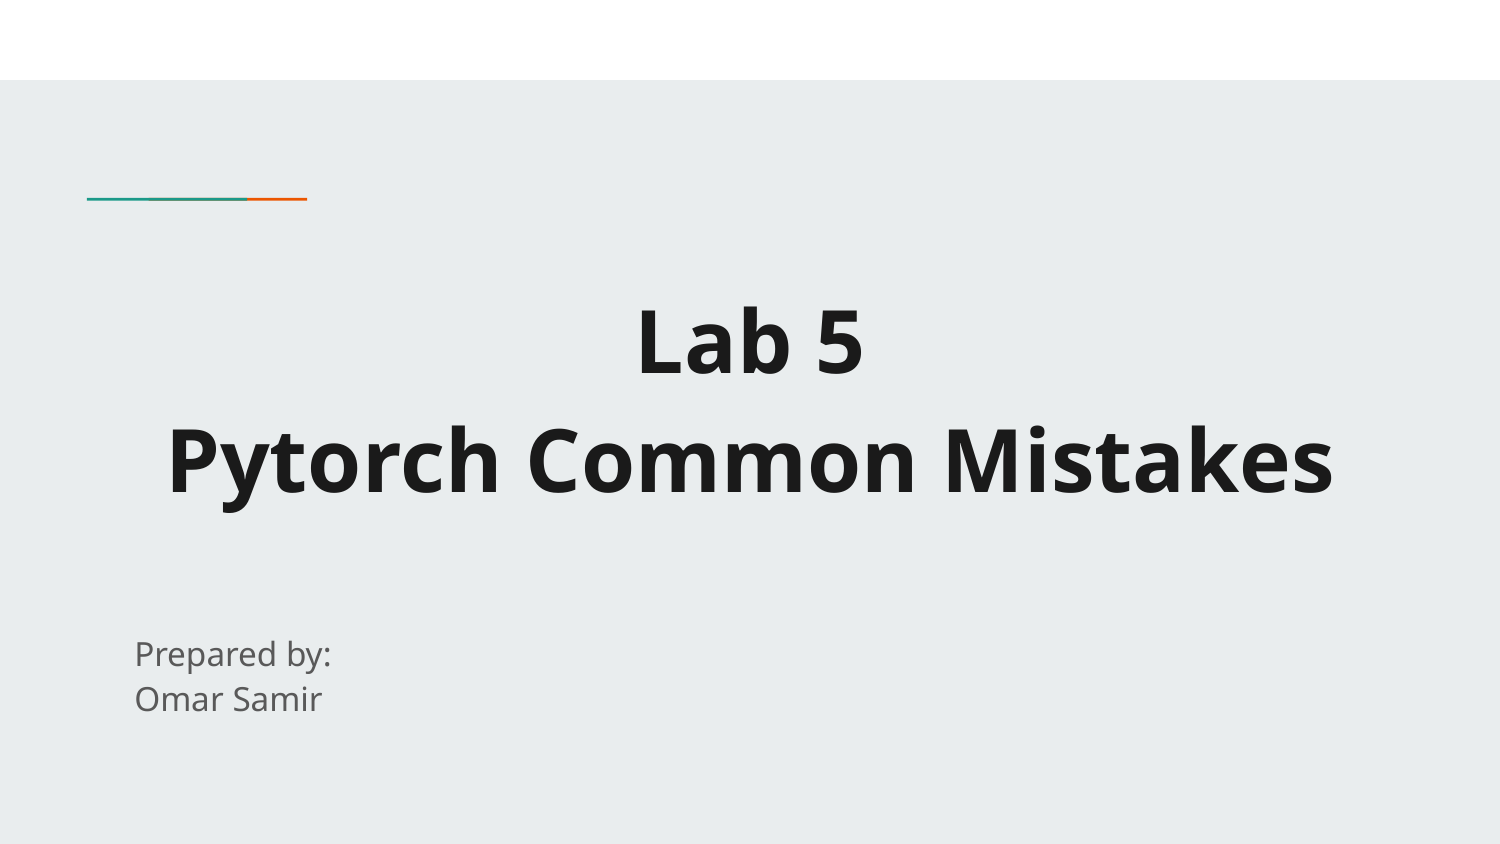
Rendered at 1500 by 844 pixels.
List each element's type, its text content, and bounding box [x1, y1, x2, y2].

subtitle Prepared by: Omar Samir [119, 616, 1381, 762]
title Lab 5 Pytorch Common Mistakes [119, 264, 1381, 538]
